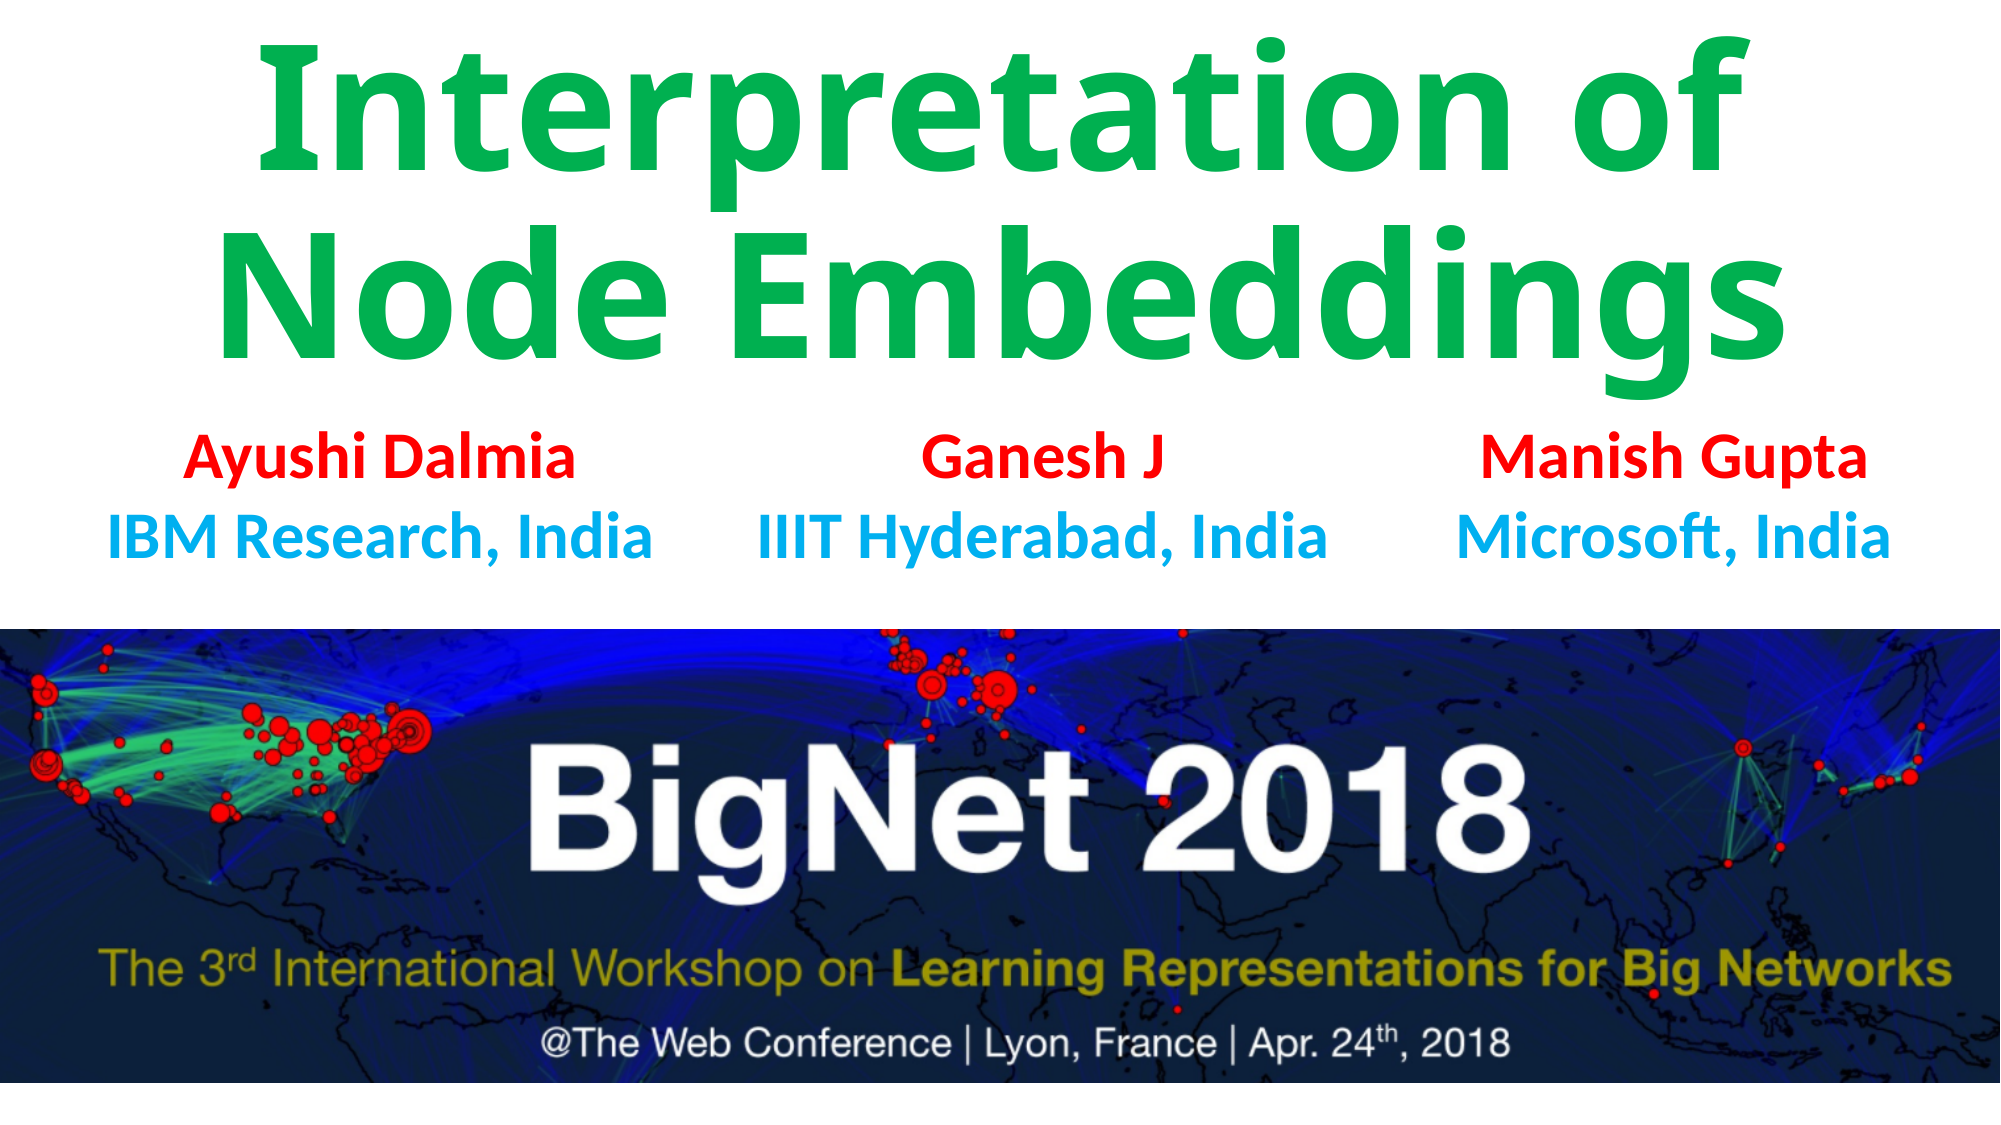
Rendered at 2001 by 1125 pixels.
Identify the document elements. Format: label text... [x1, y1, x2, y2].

text_box Ayushi Dalmia IBM Research, India [91, 404, 671, 579]
title Towards Interpretation of Node Embeddings [161, 111, 1839, 405]
text_box Manish Gupta Microsoft, India [1440, 404, 1909, 579]
picture [0, 629, 2000, 1083]
text_box Ganesh J IIIT Hyderabad, India [741, 404, 1345, 579]
